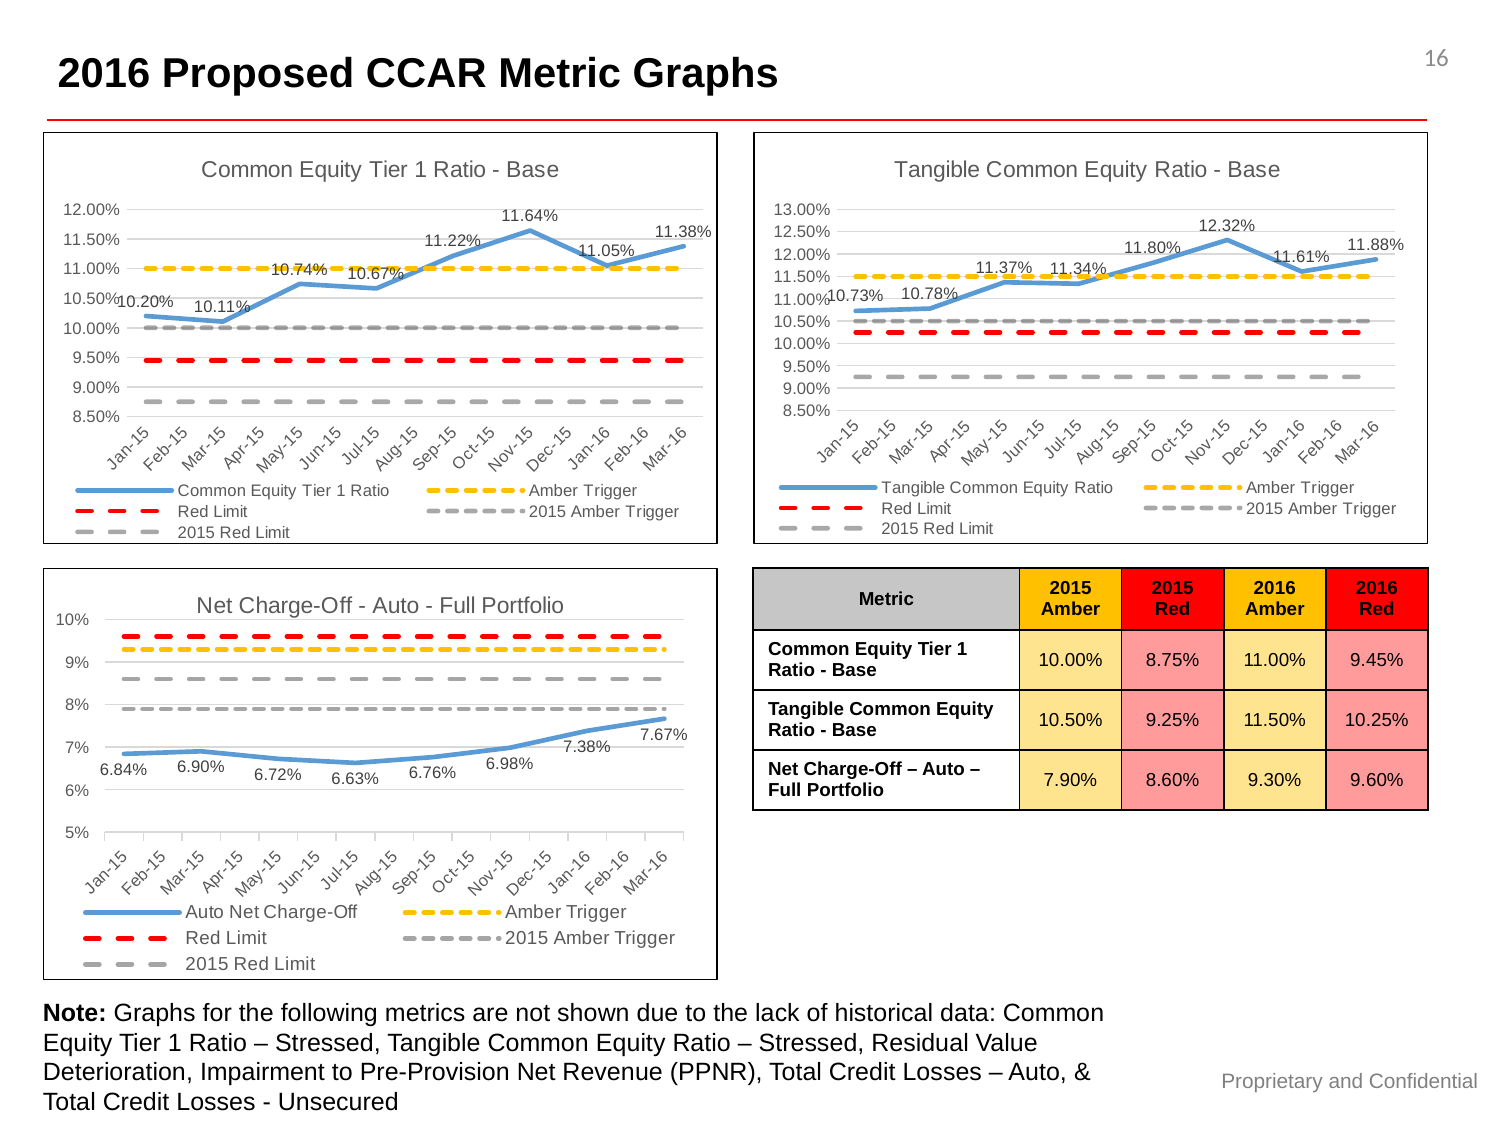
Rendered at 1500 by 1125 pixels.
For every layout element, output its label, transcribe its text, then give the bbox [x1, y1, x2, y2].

table_cell 9.25% [1122, 691, 1223, 749]
table_cell 11.50% [1225, 691, 1325, 749]
table_cell 9.30% [1225, 751, 1325, 809]
table_cell 10.00% [1020, 631, 1121, 689]
table_header 2015 Red [1122, 569, 1223, 629]
footer Proprietary and Confidential [1096, 1050, 1500, 1110]
chart [753, 131, 1429, 545]
table_cell 10.25% [1327, 691, 1427, 749]
text_box 2016 Proposed CCAR Metric Graphs [42, 38, 1458, 108]
table_cell Net Charge-Off – Auto – Full Portfolio [754, 751, 1019, 809]
table_cell 8.60% [1122, 751, 1223, 809]
table_cell 11.00% [1225, 631, 1325, 689]
table_cell 10.50% [1020, 691, 1121, 749]
slide_number 16 [1126, 26, 1465, 87]
table_cell 9.60% [1327, 751, 1427, 809]
table_header Metric [754, 569, 1019, 629]
table_cell 7.90% [1020, 751, 1121, 809]
table_cell 8.75% [1122, 631, 1223, 689]
chart [42, 567, 718, 981]
table_header 2015 Amber [1020, 569, 1121, 629]
table_header 2016 Red [1327, 569, 1427, 629]
table_cell Common Equity Tier 1 Ratio - Base [754, 631, 1019, 689]
chart [42, 131, 718, 545]
table_cell Tangible Common Equity Ratio - Base [754, 691, 1019, 749]
table_header 2016 Amber [1225, 569, 1325, 629]
table_cell 9.45% [1327, 631, 1427, 689]
text_box Note: Graphs for the following metrics are not shown due to the lack of historical data: Common Equity Tier 1 Ratio – Stressed, Tangible Common Equity Ratio – Stressed, Residual Value Deterioration, Impairment to Pre-Provision Net Revenue (PPNR), Total Credit Losses – Auto, & Total Credit Losses - Unsecured [42, 988, 1147, 1124]
